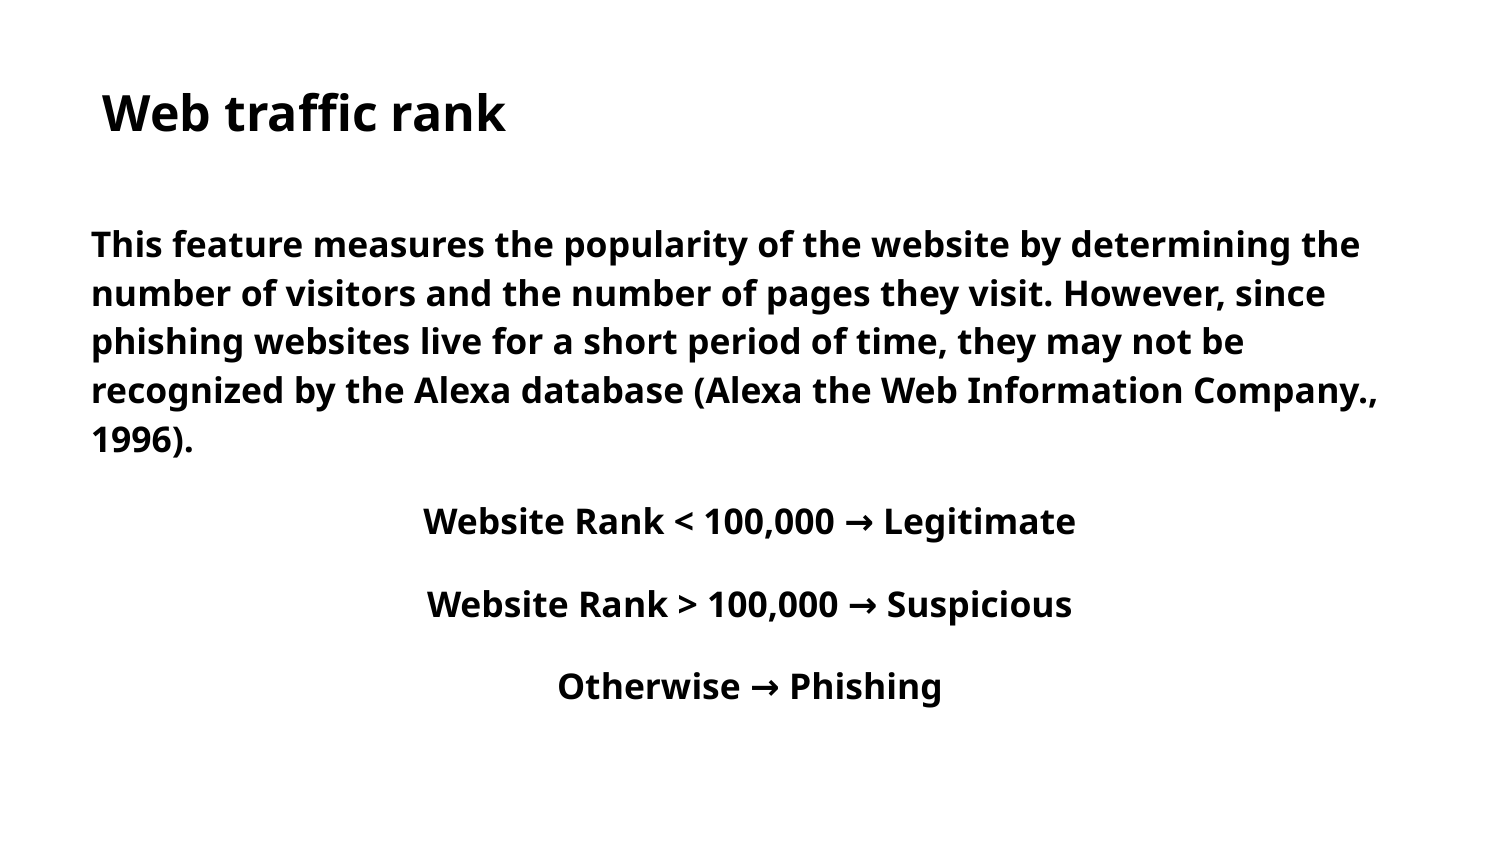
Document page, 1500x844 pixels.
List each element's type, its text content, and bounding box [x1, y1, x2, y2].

title This feature measures the popularity of the website by determining the number of visitors and the number of pages they visit. However, since phishing websites live for a short period of time, they may not be recognized by the Alexa database (Alexa the Web Information Company., 1996). Website Rank < 100,000 → Legitimate Website Rank > 100,000 → Suspicious Otherwise → Phishing [75, 200, 1425, 792]
title Web traffic rank [87, 66, 941, 193]
